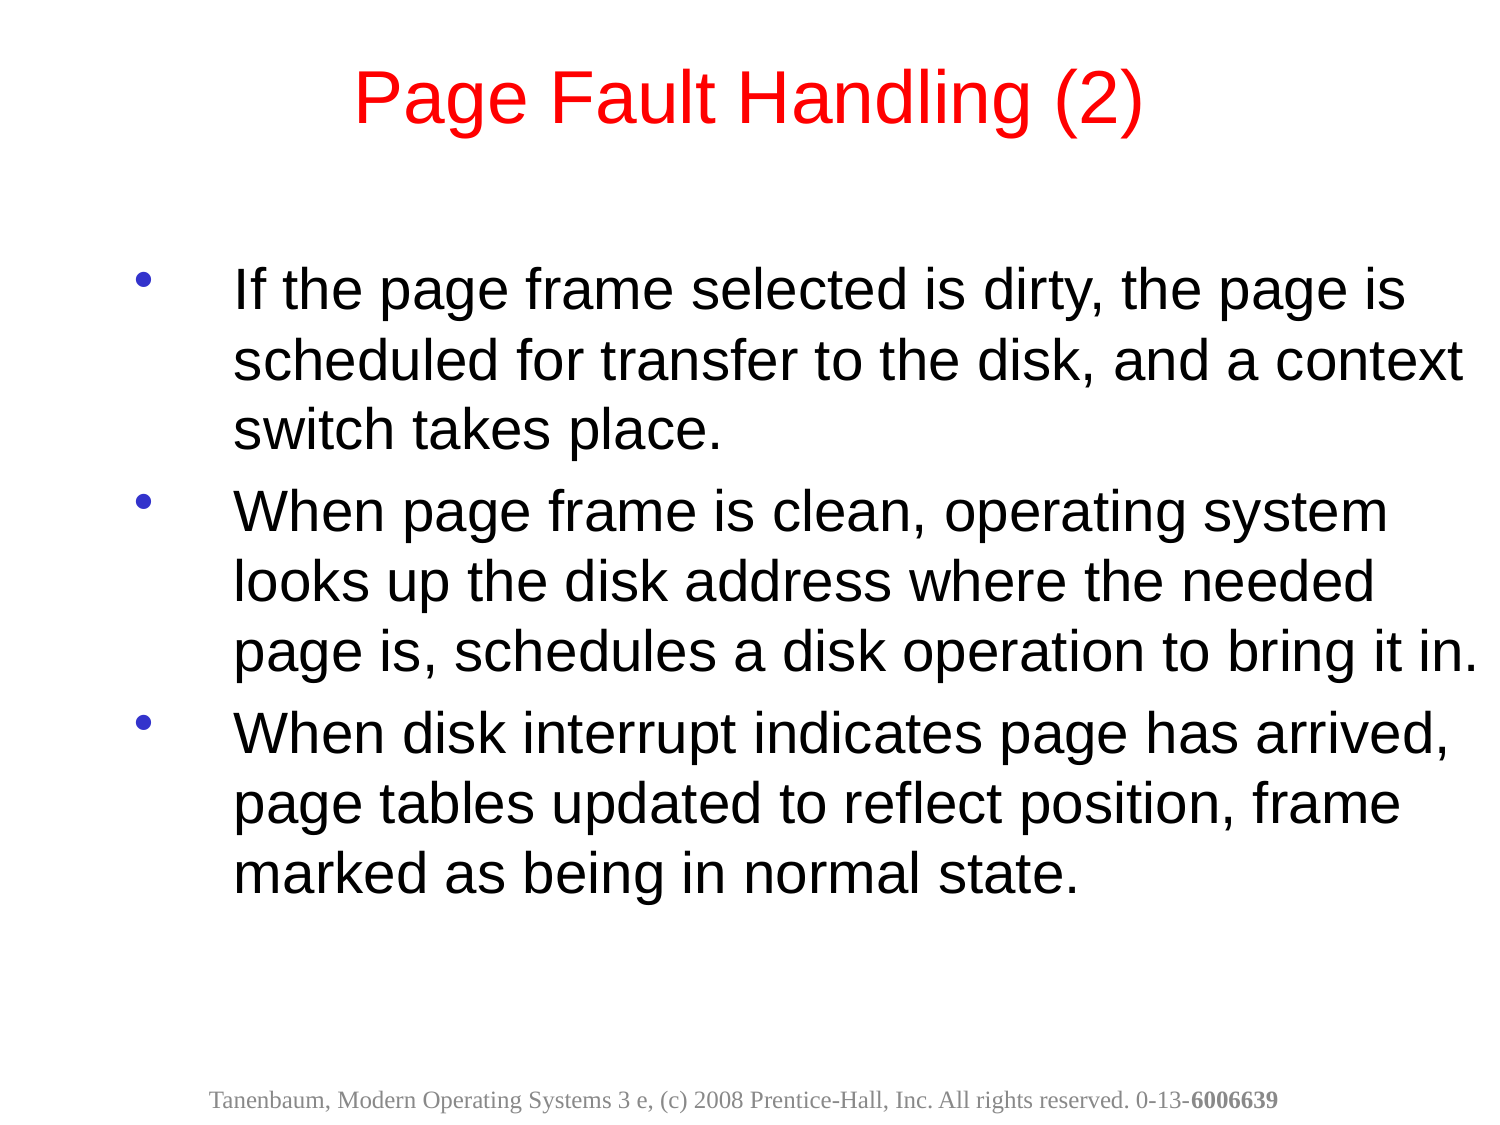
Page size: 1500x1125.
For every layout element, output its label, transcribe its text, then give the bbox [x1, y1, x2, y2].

text_box Page Fault Handling (2) [0, 0, 1500, 188]
text_box If the page frame selected is dirty, the page is scheduled for transfer to the disk, and a context switch takes place. When page frame is clean, operating system looks up the disk address where the needed page is, schedules a disk operation to bring it in. When disk interrupt indicates page has arrived, page tables updated to reflect position, frame marked as being in normal state. [118, 244, 1500, 1075]
text_box Tanenbaum, Modern Operating Systems 3 e, (c) 2008 Prentice-Hall, Inc. All rights reserved. 0-13-6006639 [29, 1077, 1459, 1120]
